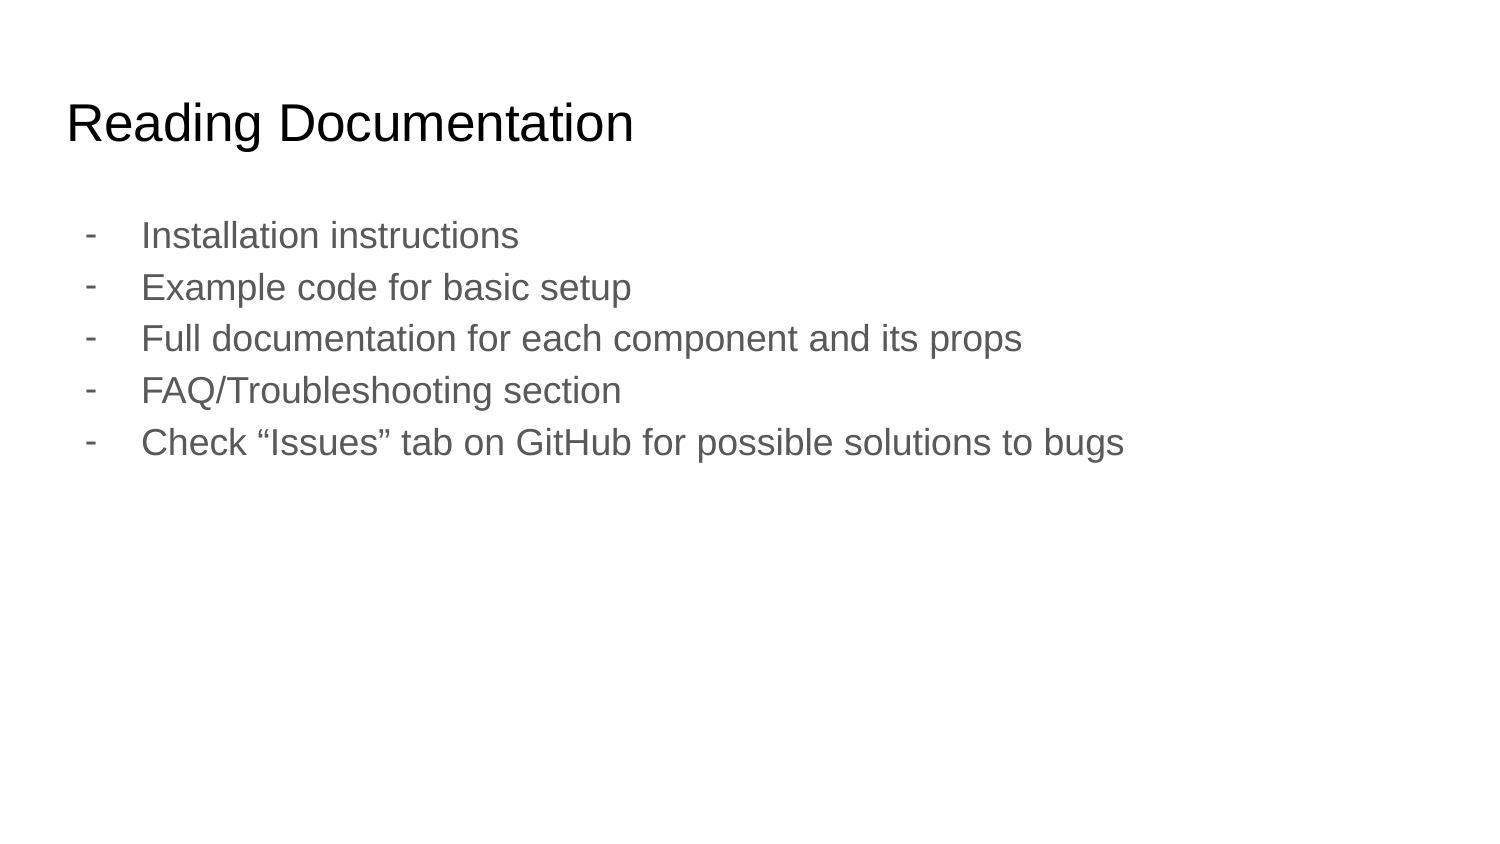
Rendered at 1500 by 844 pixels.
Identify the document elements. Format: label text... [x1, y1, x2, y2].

title Reading Documentation [51, 72, 1449, 167]
list Installation instructions Example code for basic setup Full documentation for each component and its props FAQ/Troubleshooting section Check “Issues” tab on GitHub for possible solutions to bugs [51, 189, 1449, 750]
